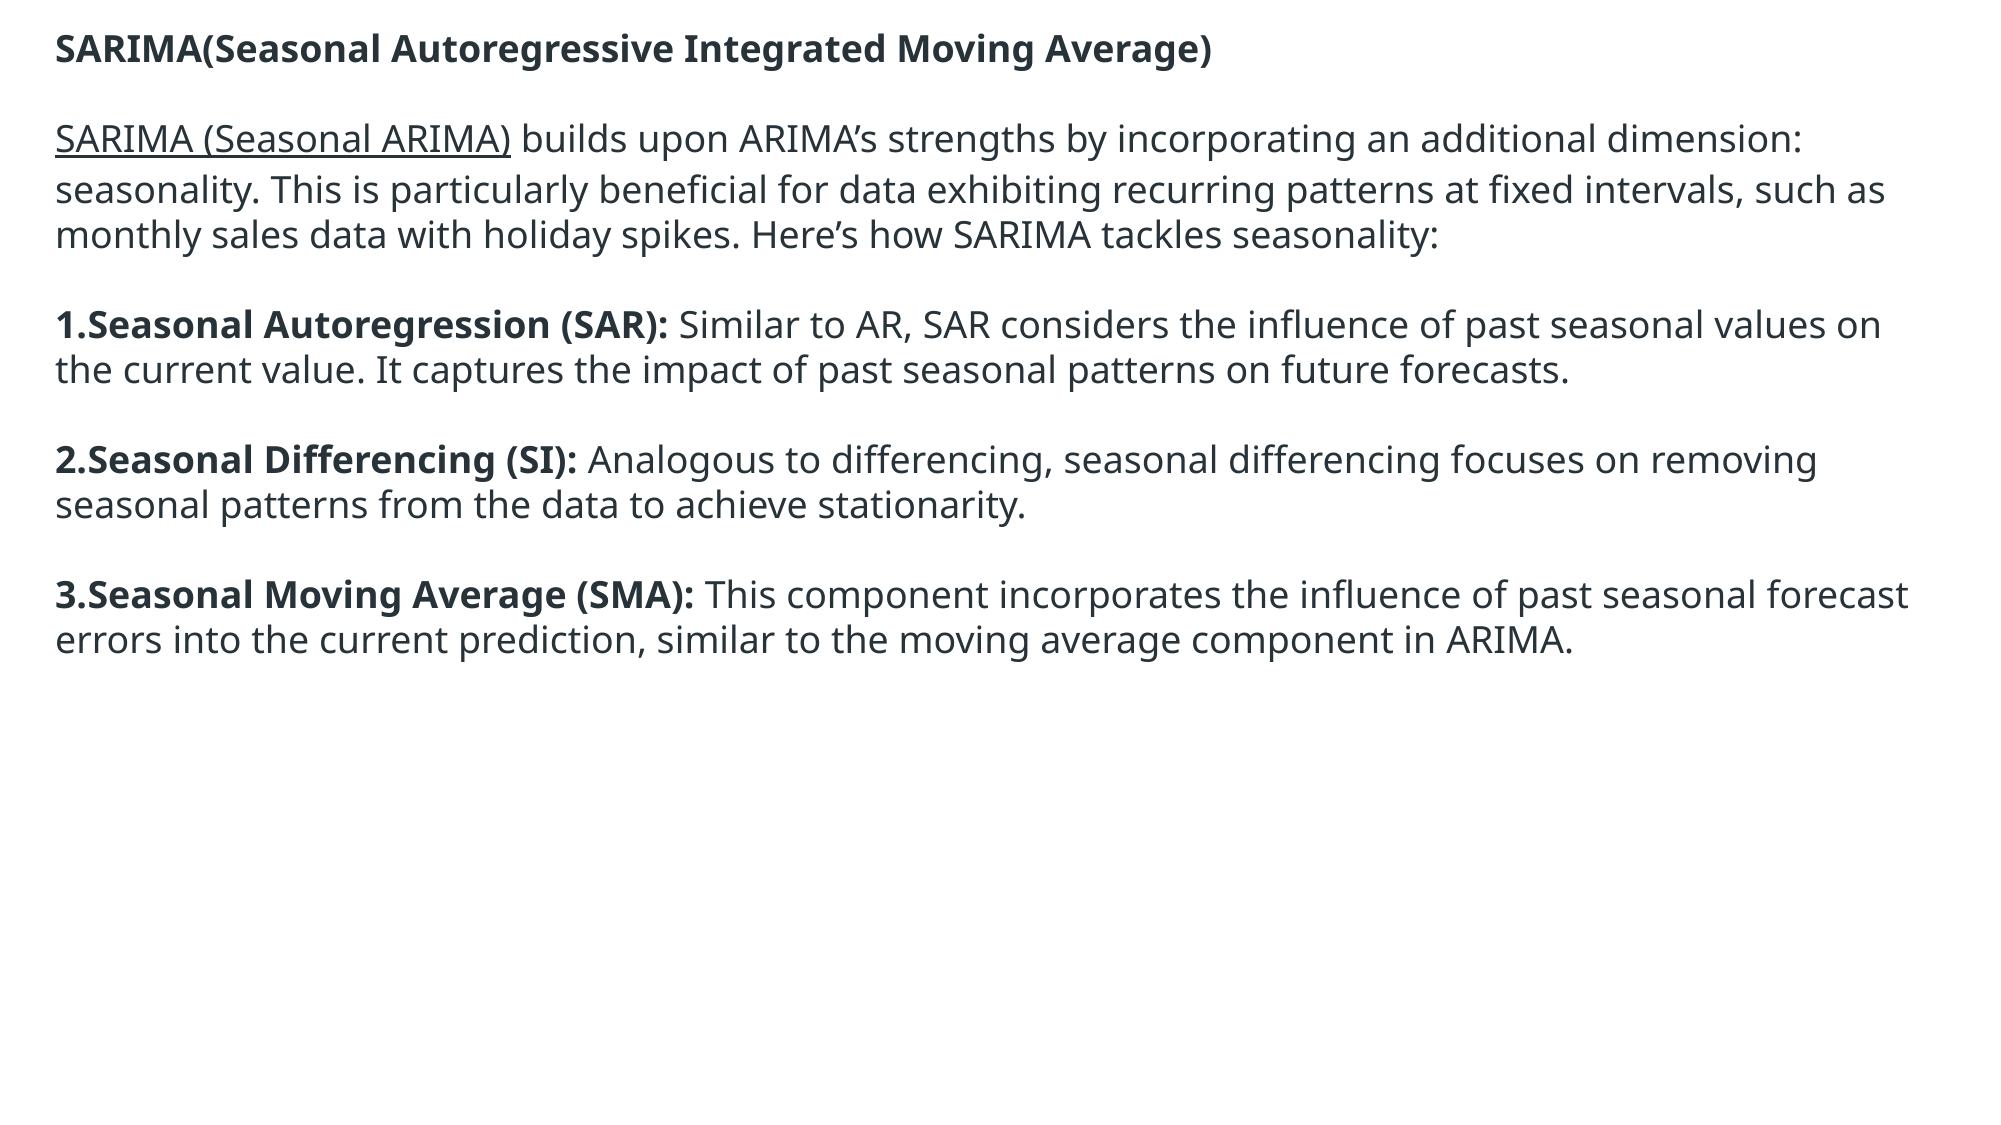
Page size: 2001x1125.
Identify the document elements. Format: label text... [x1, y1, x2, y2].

text_box SARIMA(Seasonal Autoregressive Integrated Moving Average) SARIMA (Seasonal ARIMA) builds upon ARIMA’s strengths by incorporating an additional dimension: seasonality. This is particularly beneficial for data exhibiting recurring patterns at fixed intervals, such as monthly sales data with holiday spikes. Here’s how SARIMA tackles seasonality: Seasonal Autoregression (SAR): Similar to AR, SAR considers the influence of past seasonal values on the current value. It captures the impact of past seasonal patterns on future forecasts. Seasonal Differencing (SI): Analogous to differencing, seasonal differencing focuses on removing seasonal patterns from the data to achieve stationarity. Seasonal Moving Average (SMA): This component incorporates the influence of past seasonal forecast errors into the current prediction, similar to the moving average component in ARIMA. [40, 17, 1966, 669]
